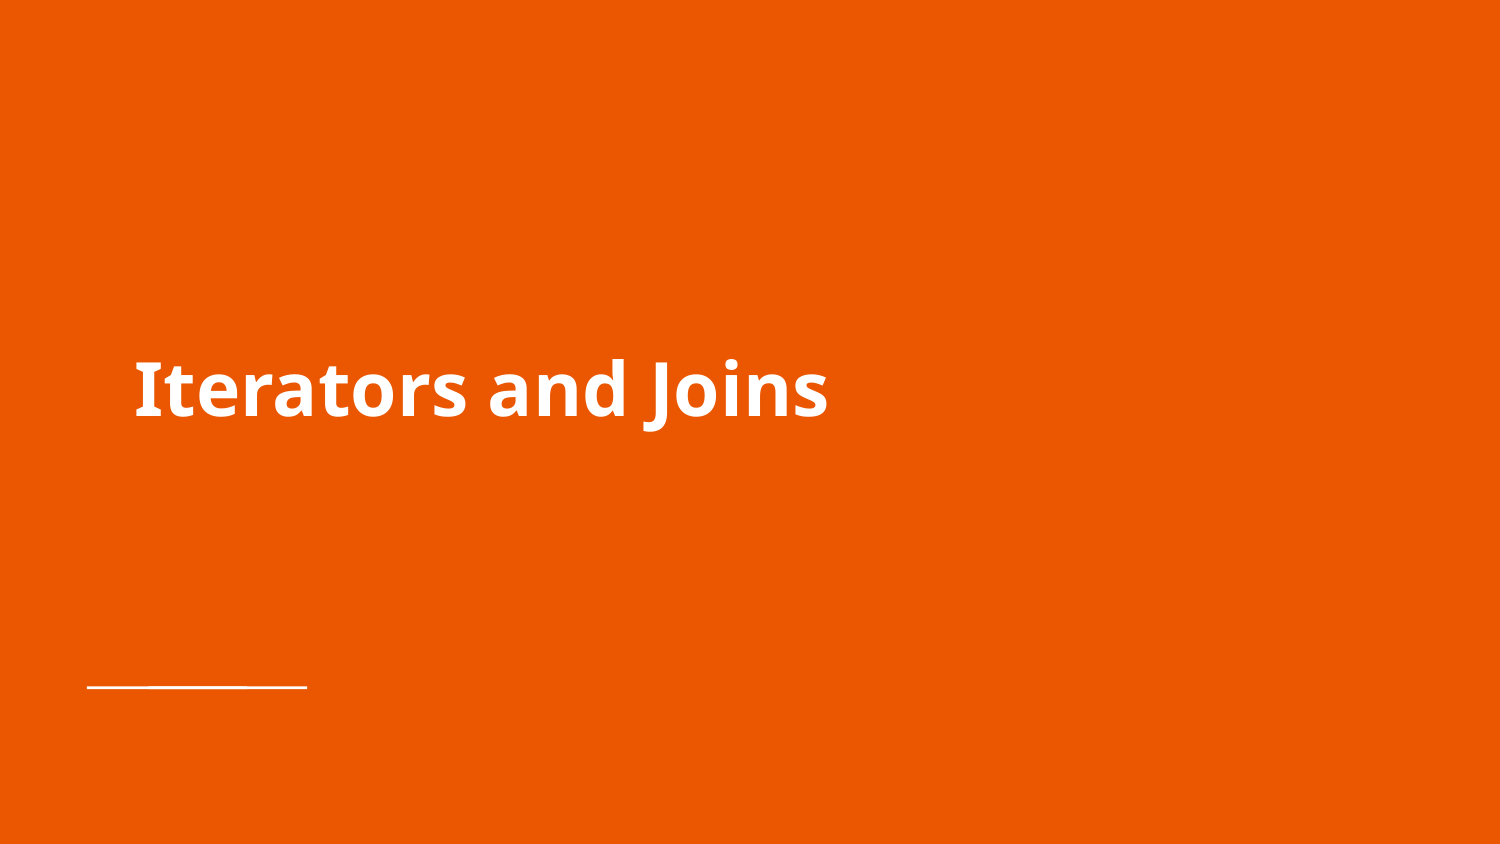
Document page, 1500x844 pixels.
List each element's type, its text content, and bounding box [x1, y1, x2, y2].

title Iterators and Joins [119, 141, 1272, 632]
